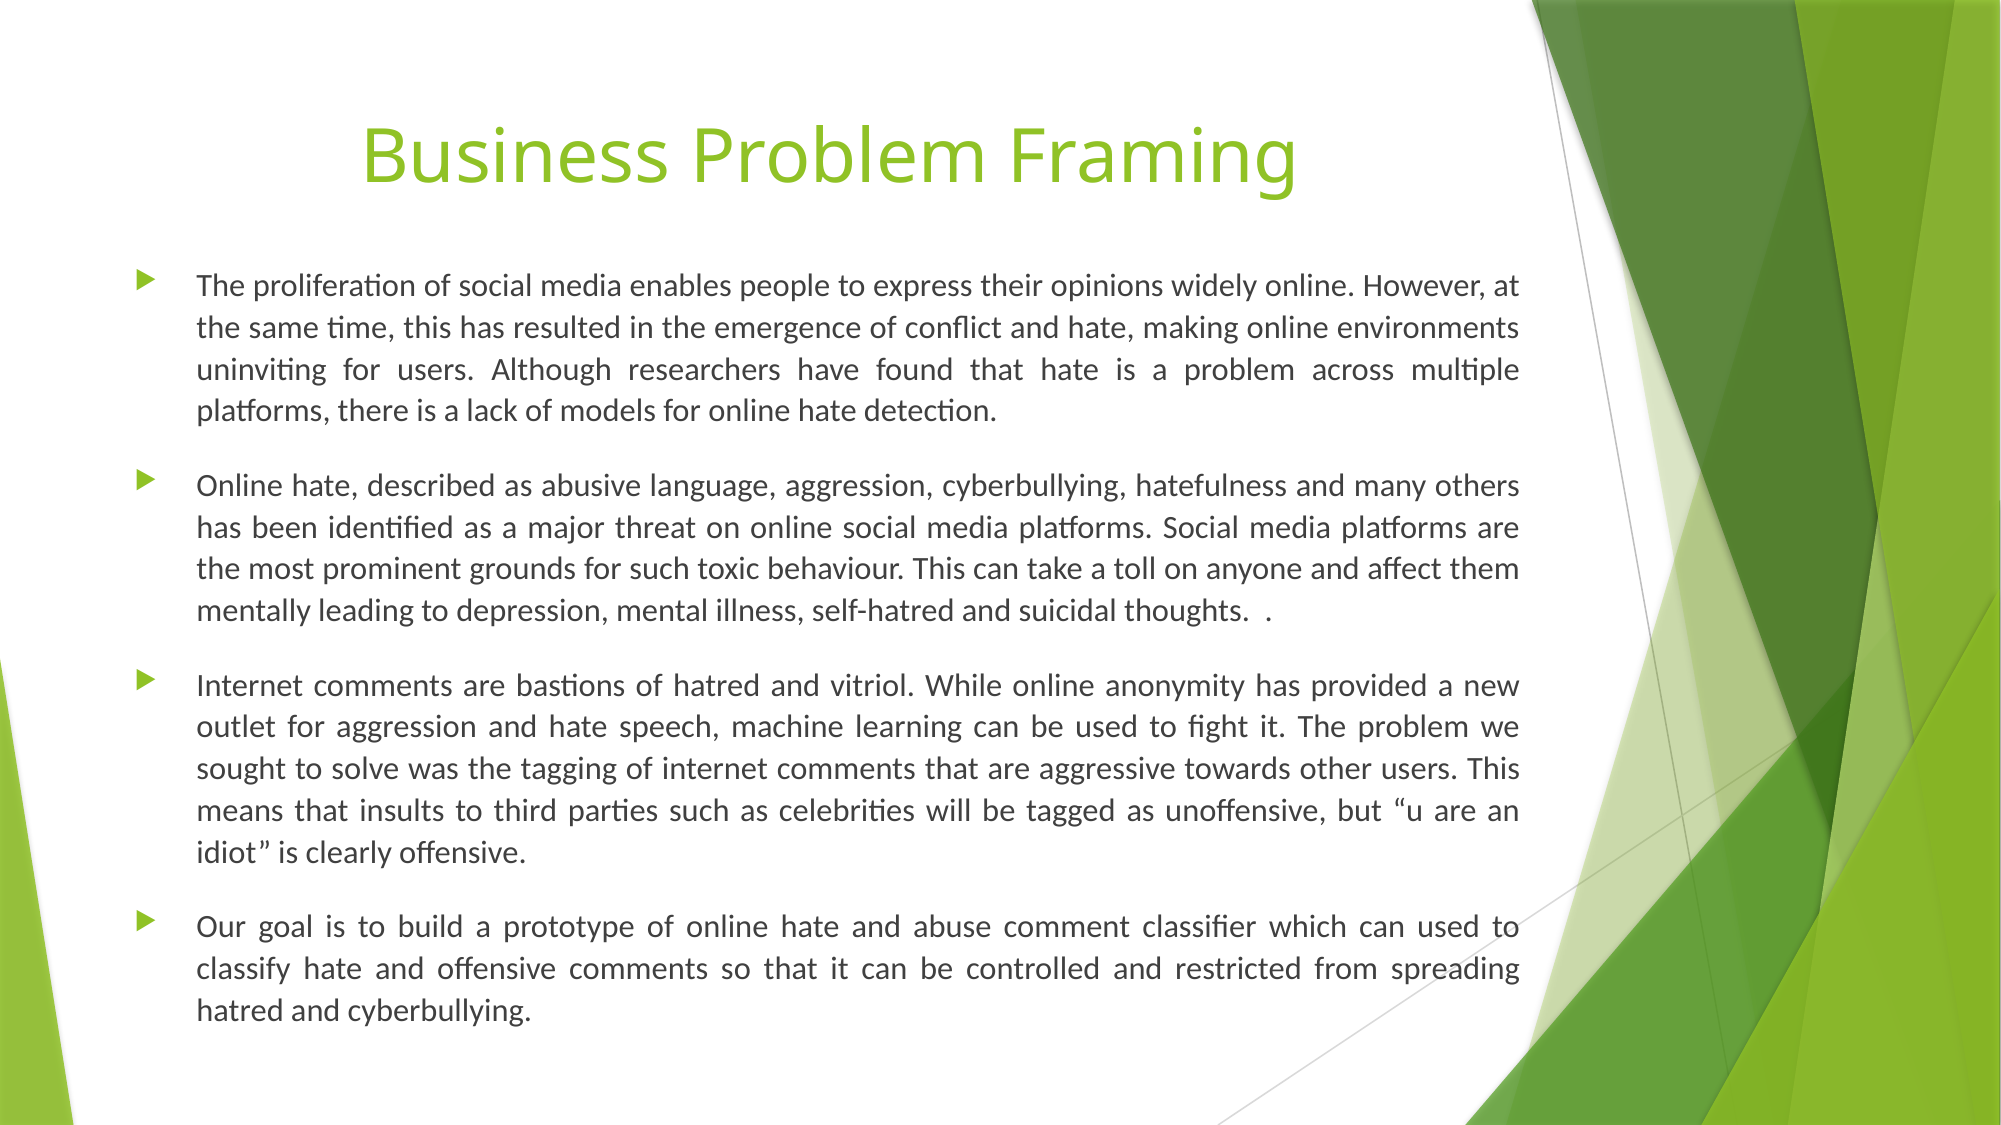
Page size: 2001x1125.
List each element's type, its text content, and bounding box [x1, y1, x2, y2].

title Business Problem Framing [111, 99, 1522, 253]
list The proliferation of social media enables people to express their opinions widely online. However, at the same time, this has resulted in the emergence of conflict and hate, making online environments uninviting for users. Although researchers have found that hate is a problem across multiple platforms, there is a lack of models for online hate detection. Online hate, described as abusive language, aggression, cyberbullying, hatefulness and many others has been identified as a major threat on online social media platforms. Social media platforms are the most prominent grounds for such toxic behaviour. This can take a toll on anyone and affect them mentally leading to depression, mental illness, self-hatred and suicidal thoughts. . Internet comments are bastions of hatred and vitriol. While online anonymity has provided a new outlet for aggression and hate speech, machine learning can be used to fight it. The problem we sought to solve was the tagging of internet comments that are aggressive towards other users. This means that insults to third parties such as celebrities will be tagged as unoffensive, but “u are an idiot” is clearly offensive. Our goal is to build a prototype of online hate and abuse comment classifier which can used to classify hate and offensive comments so that it can be controlled and restricted from spreading hatred and cyberbullying. [111, 253, 1538, 1048]
